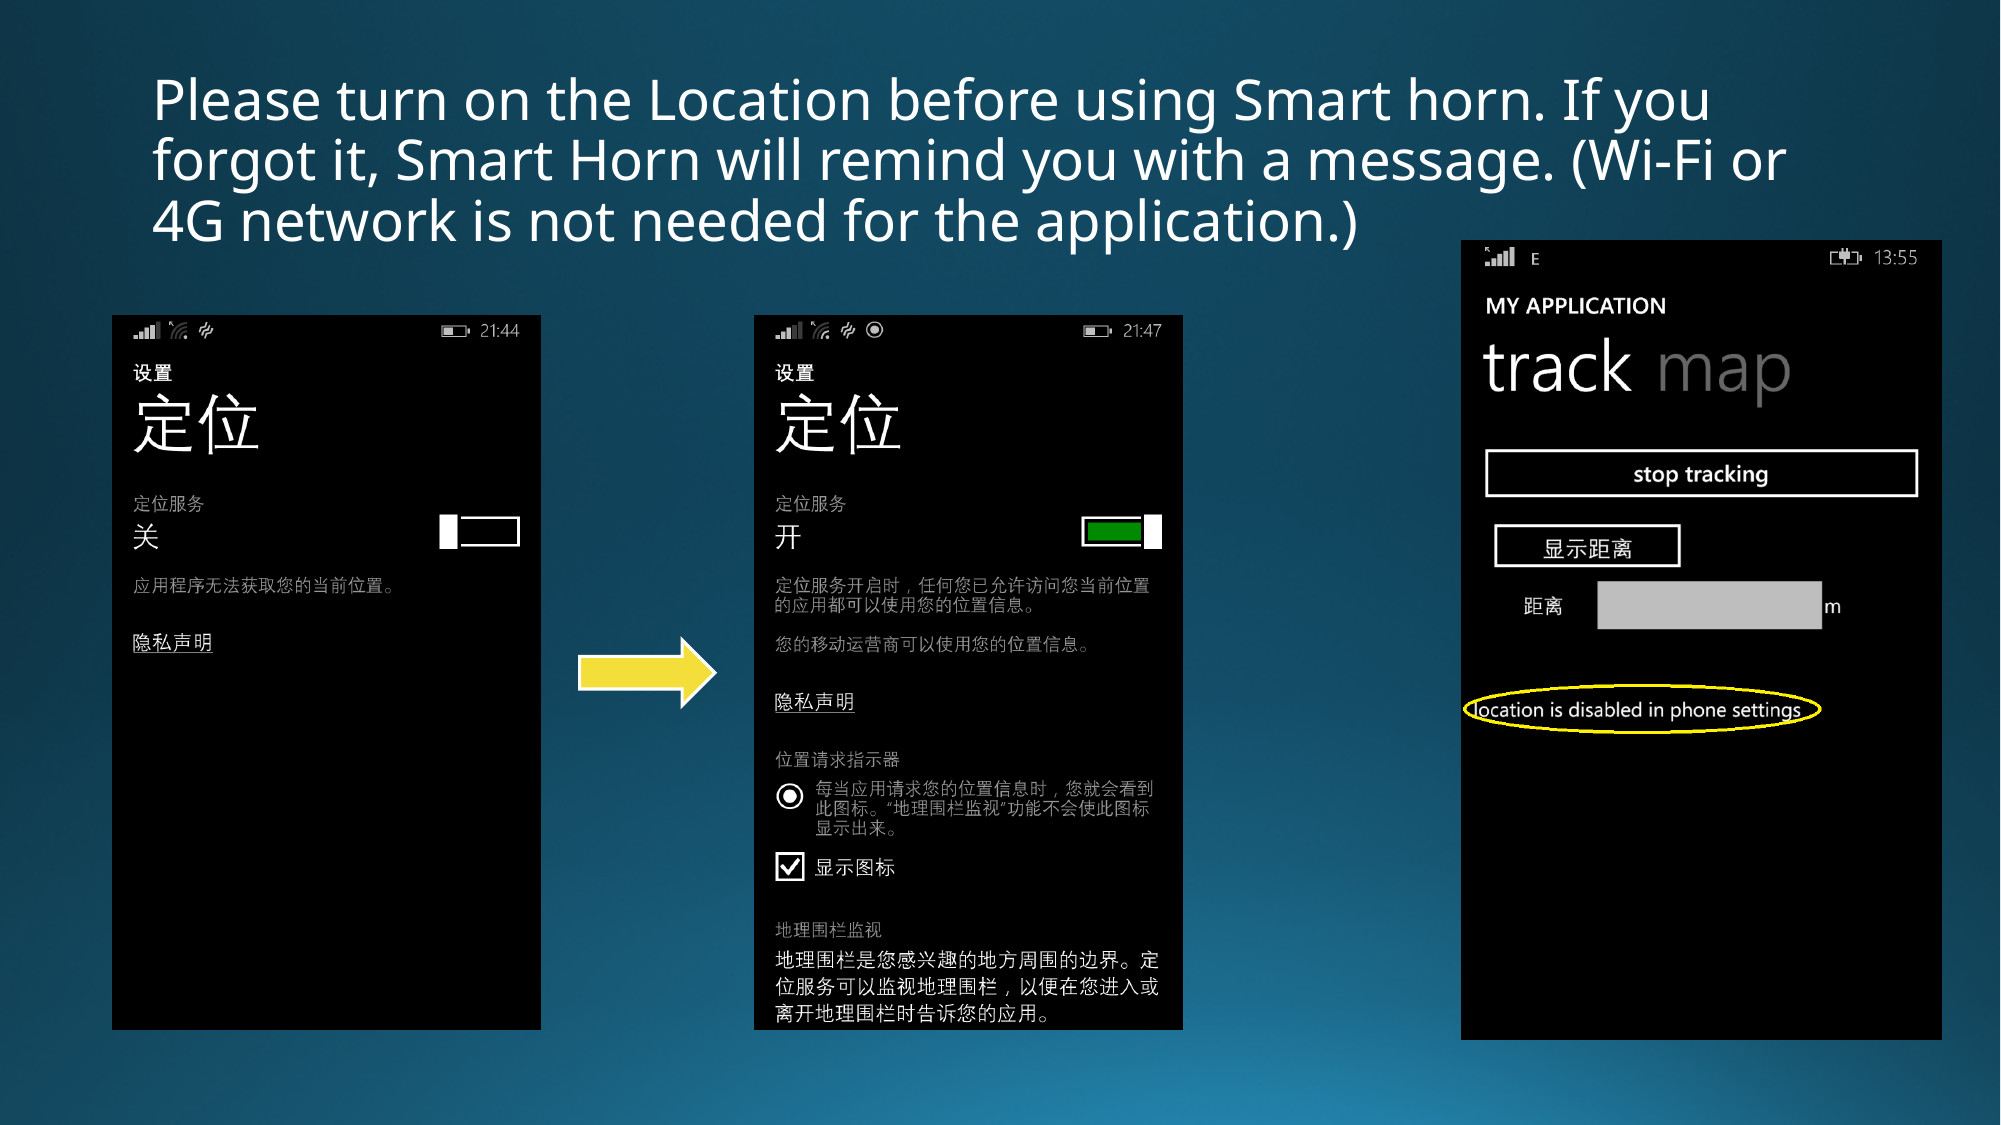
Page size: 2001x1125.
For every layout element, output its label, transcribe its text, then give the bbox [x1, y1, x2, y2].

picture [0, 0, 2001, 1125]
text_box [578, 636, 718, 710]
title Please turn on the Location before using Smart horn. If you forgot it, Smart Horn will remind you with a message. (Wi-Fi or 4G network is not needed for the application.) [137, 59, 1863, 488]
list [754, 315, 1183, 1030]
